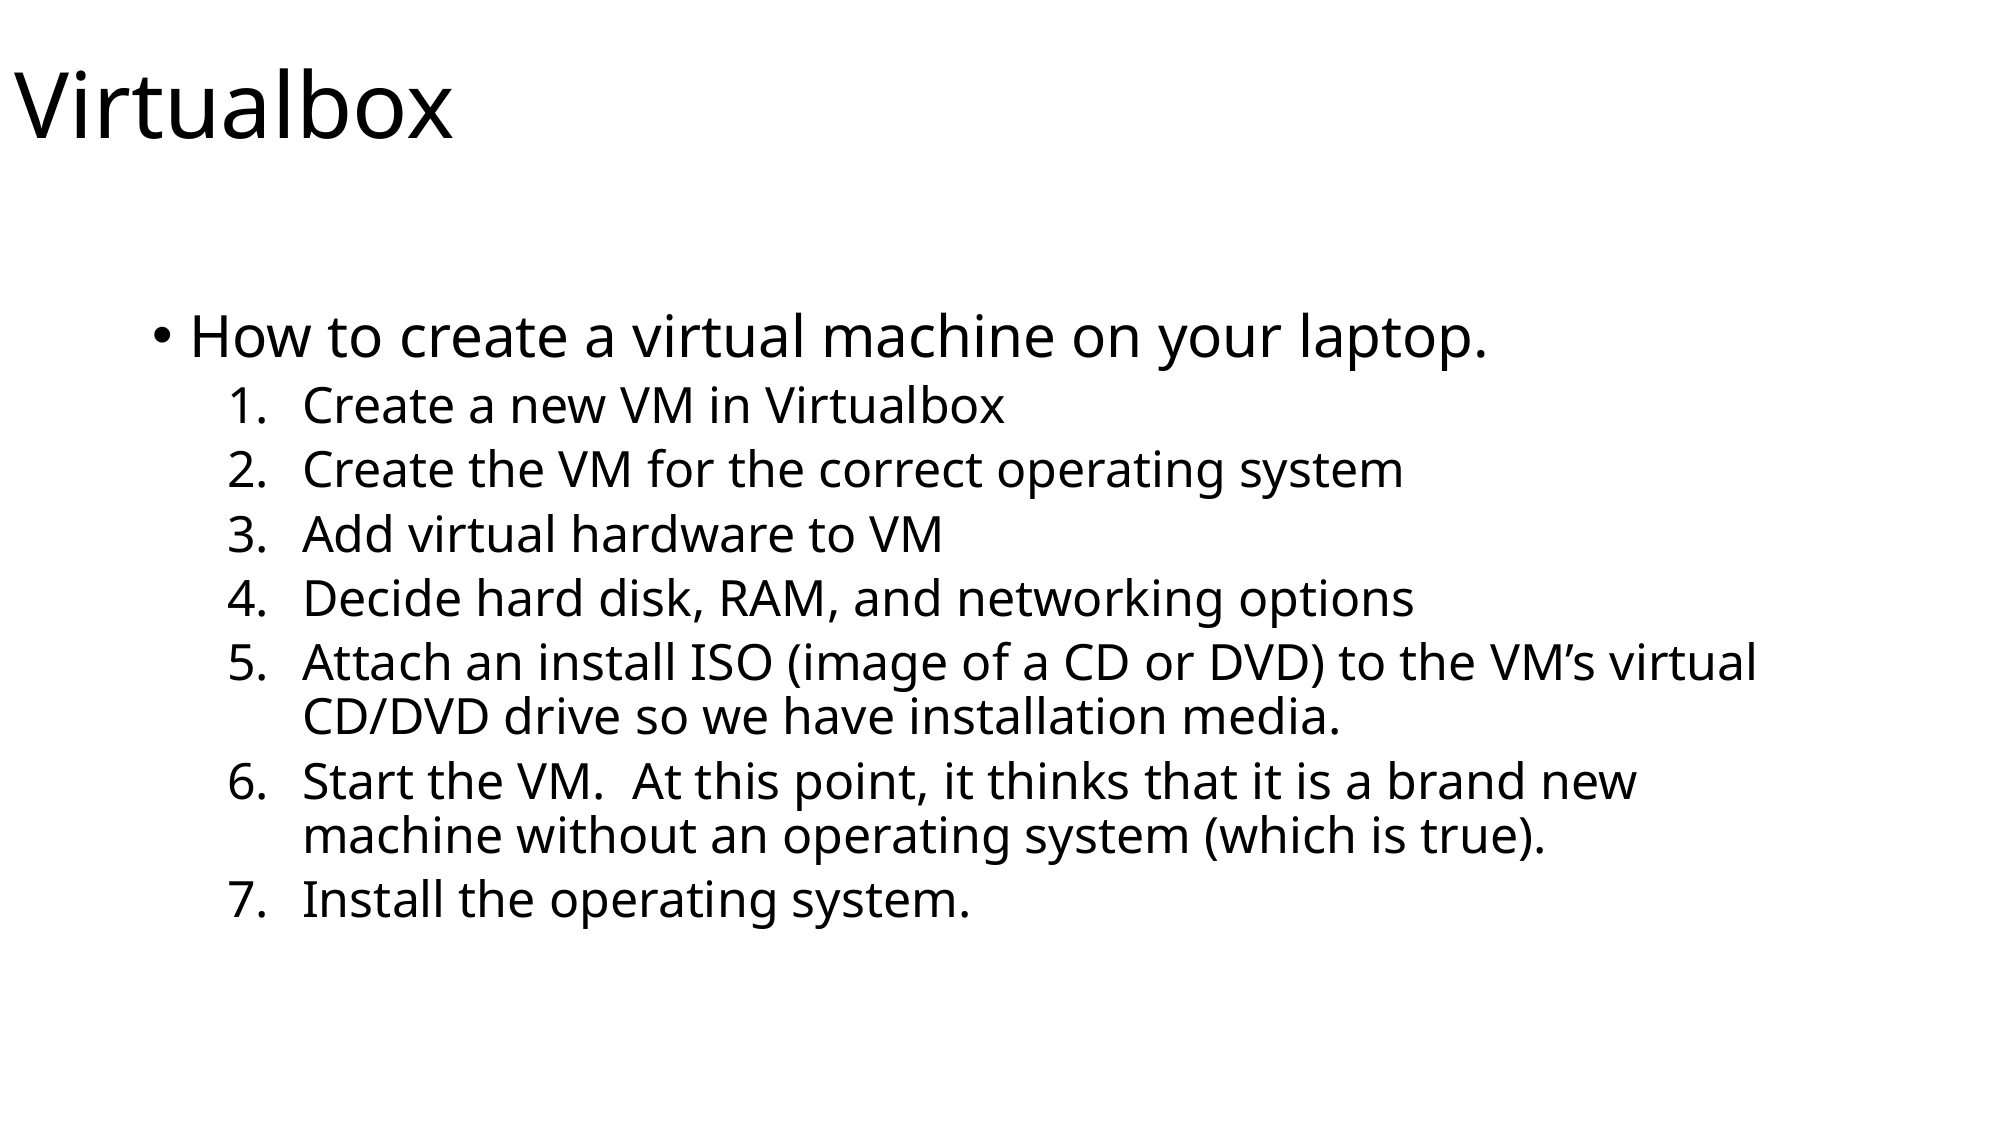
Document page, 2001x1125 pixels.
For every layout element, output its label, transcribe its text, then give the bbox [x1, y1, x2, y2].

text_box How to create a virtual machine on your laptop. Create a new VM in Virtualbox Create the VM for the correct operating system Add virtual hardware to VM Decide hard disk, RAM, and networking options Attach an install ISO (image of a CD or DVD) to the VM’s virtual CD/DVD drive so we have installation media. Start the VM. At this point, it thinks that it is a brand new machine without an operating system (which is true). Install the operating system. [137, 299, 1863, 1014]
text_box Virtualbox [0, 0, 1725, 218]
